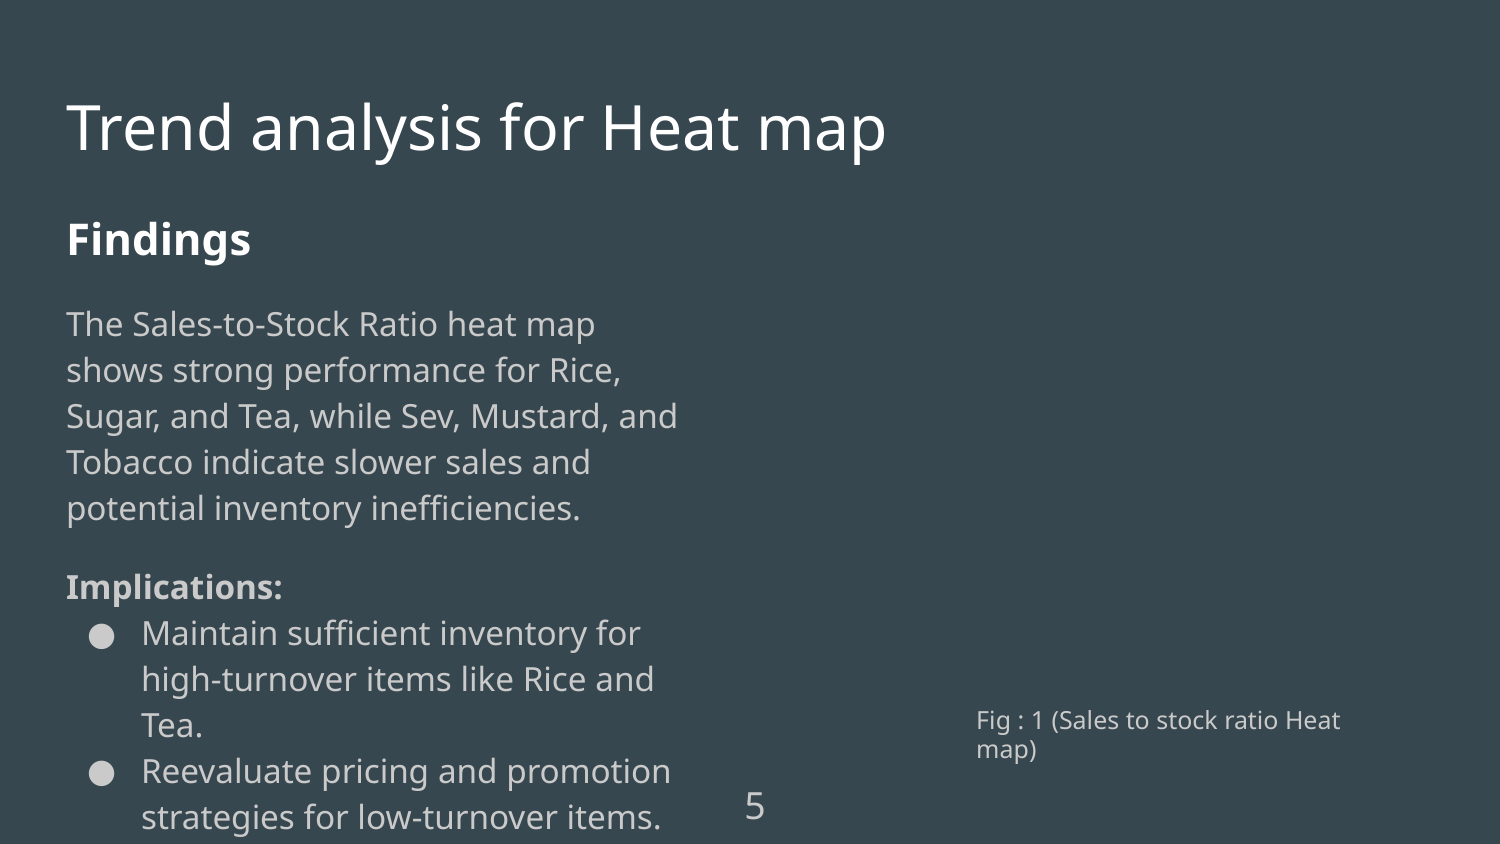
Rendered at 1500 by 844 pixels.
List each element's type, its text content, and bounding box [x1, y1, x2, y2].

list Findings The Sales-to-Stock Ratio heat map shows strong performance for Rice, Sugar, and Tea, while Sev, Mustard, and Tobacco indicate slower sales and potential inventory inefficiencies. Implications: Maintain sufficient inventory for high-turnover items like Rice and Tea. Reevaluate pricing and promotion strategies for low-turnover items. [51, 189, 708, 750]
title Trend analysis for Heat map [51, 72, 1449, 167]
text_box 5 [729, 767, 771, 843]
text_box Fig : 1 (Sales to stock ratio Heat map) [961, 689, 1405, 779]
